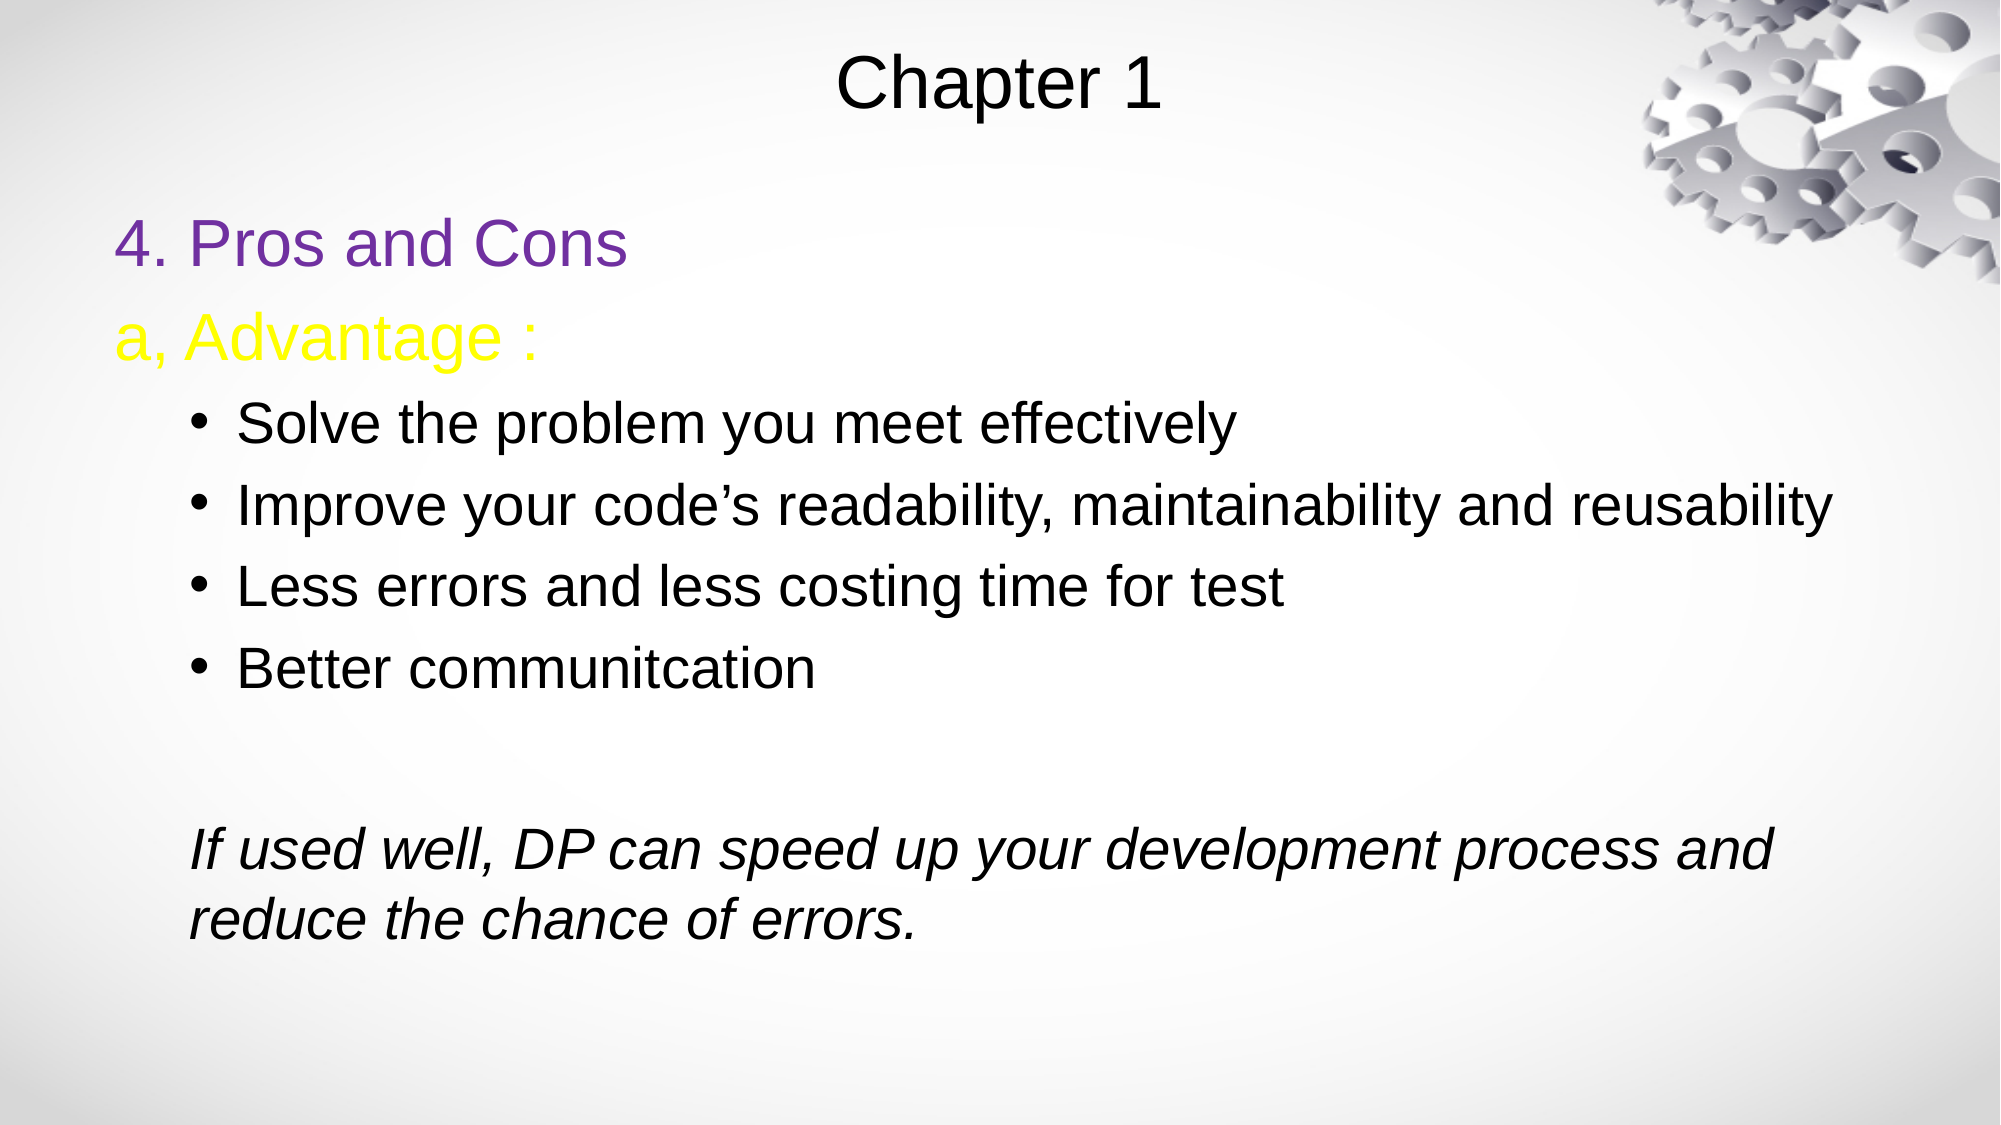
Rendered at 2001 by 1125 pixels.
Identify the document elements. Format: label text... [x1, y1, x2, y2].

title Chapter 1 [99, 30, 1901, 127]
picture [0, 0, 2000, 1125]
list 4. Pros and Cons a, Advantage : Solve the problem you meet effectively Improve your code’s readability, maintainability and reusability Less errors and less costing time for test Better communitcation If used well, DP can speed up your development process and reduce the chance of errors. [99, 192, 1901, 1099]
